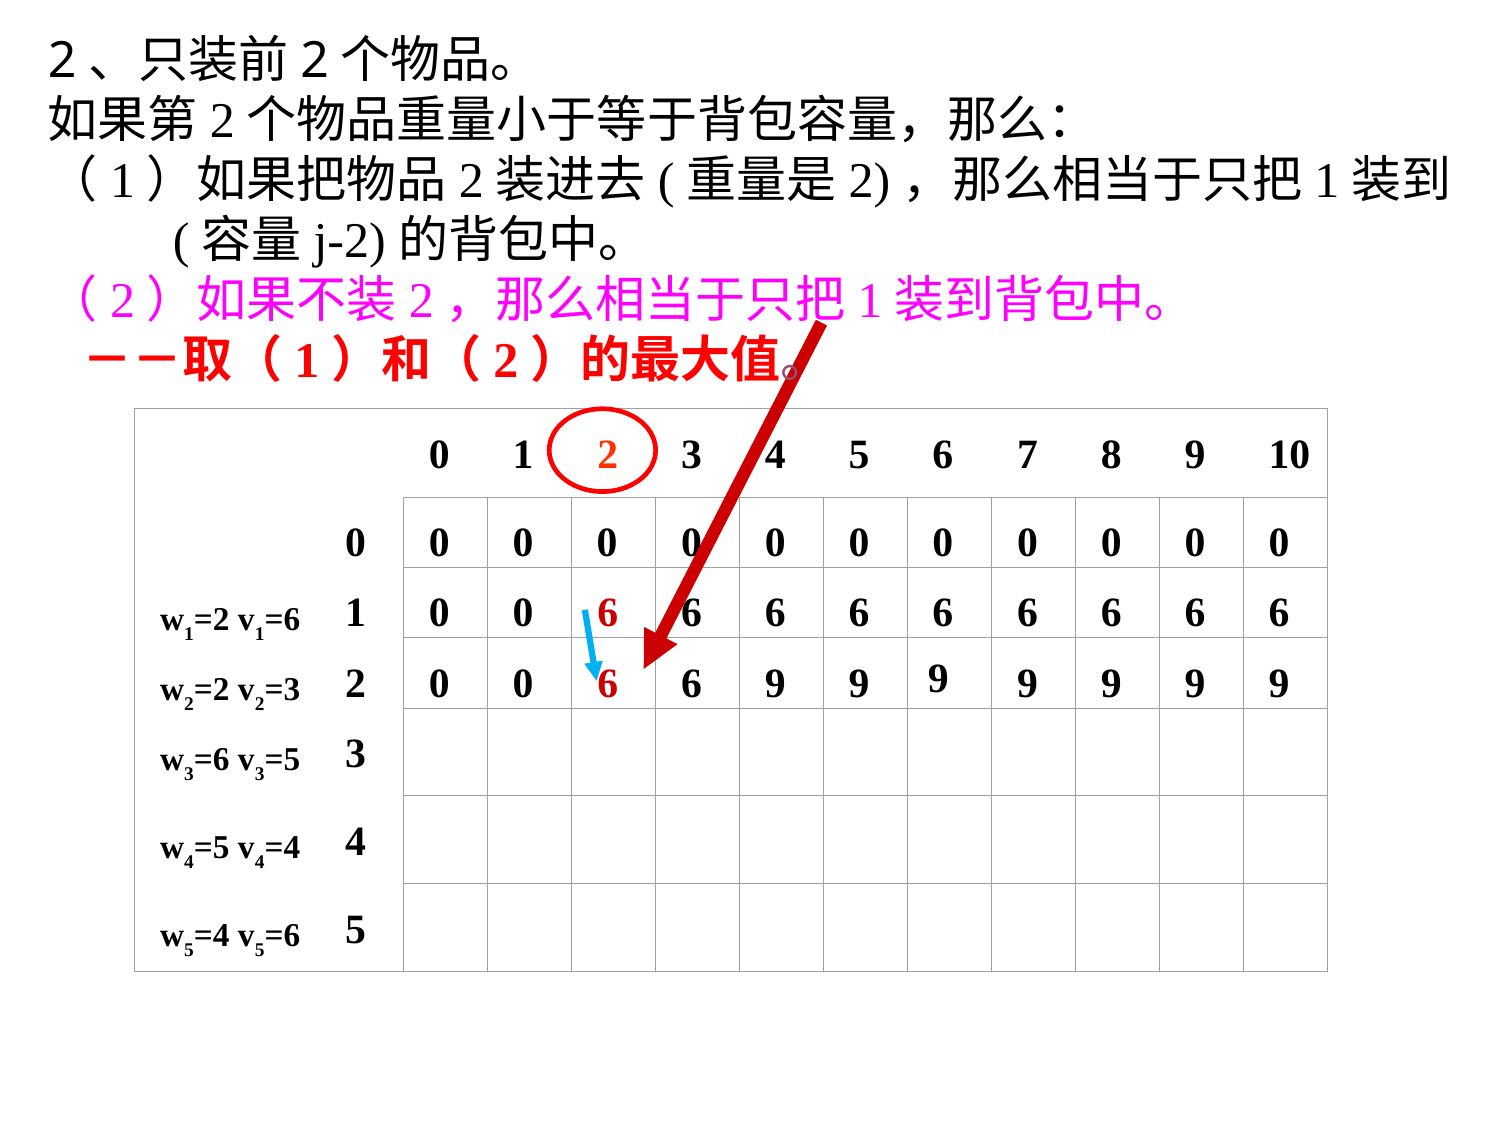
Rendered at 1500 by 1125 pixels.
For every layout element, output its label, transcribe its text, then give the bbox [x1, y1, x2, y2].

text_box [571, 497, 656, 568]
text_box [549, 408, 656, 492]
text_box [584, 609, 601, 681]
text_box 2、只装前2个物品。 如果第2个物品重量小于等于背包容量，那么： （1）如果把物品2装进去(重量是2)，那么相当于只把1装到 (容量j-2)的背包中。 （2）如果不装2，那么相当于只把1装到背包中。 －－取（1）和（2）的最大值。 [33, 20, 1476, 395]
text_box [134, 408, 1328, 972]
text_box [643, 395, 785, 669]
